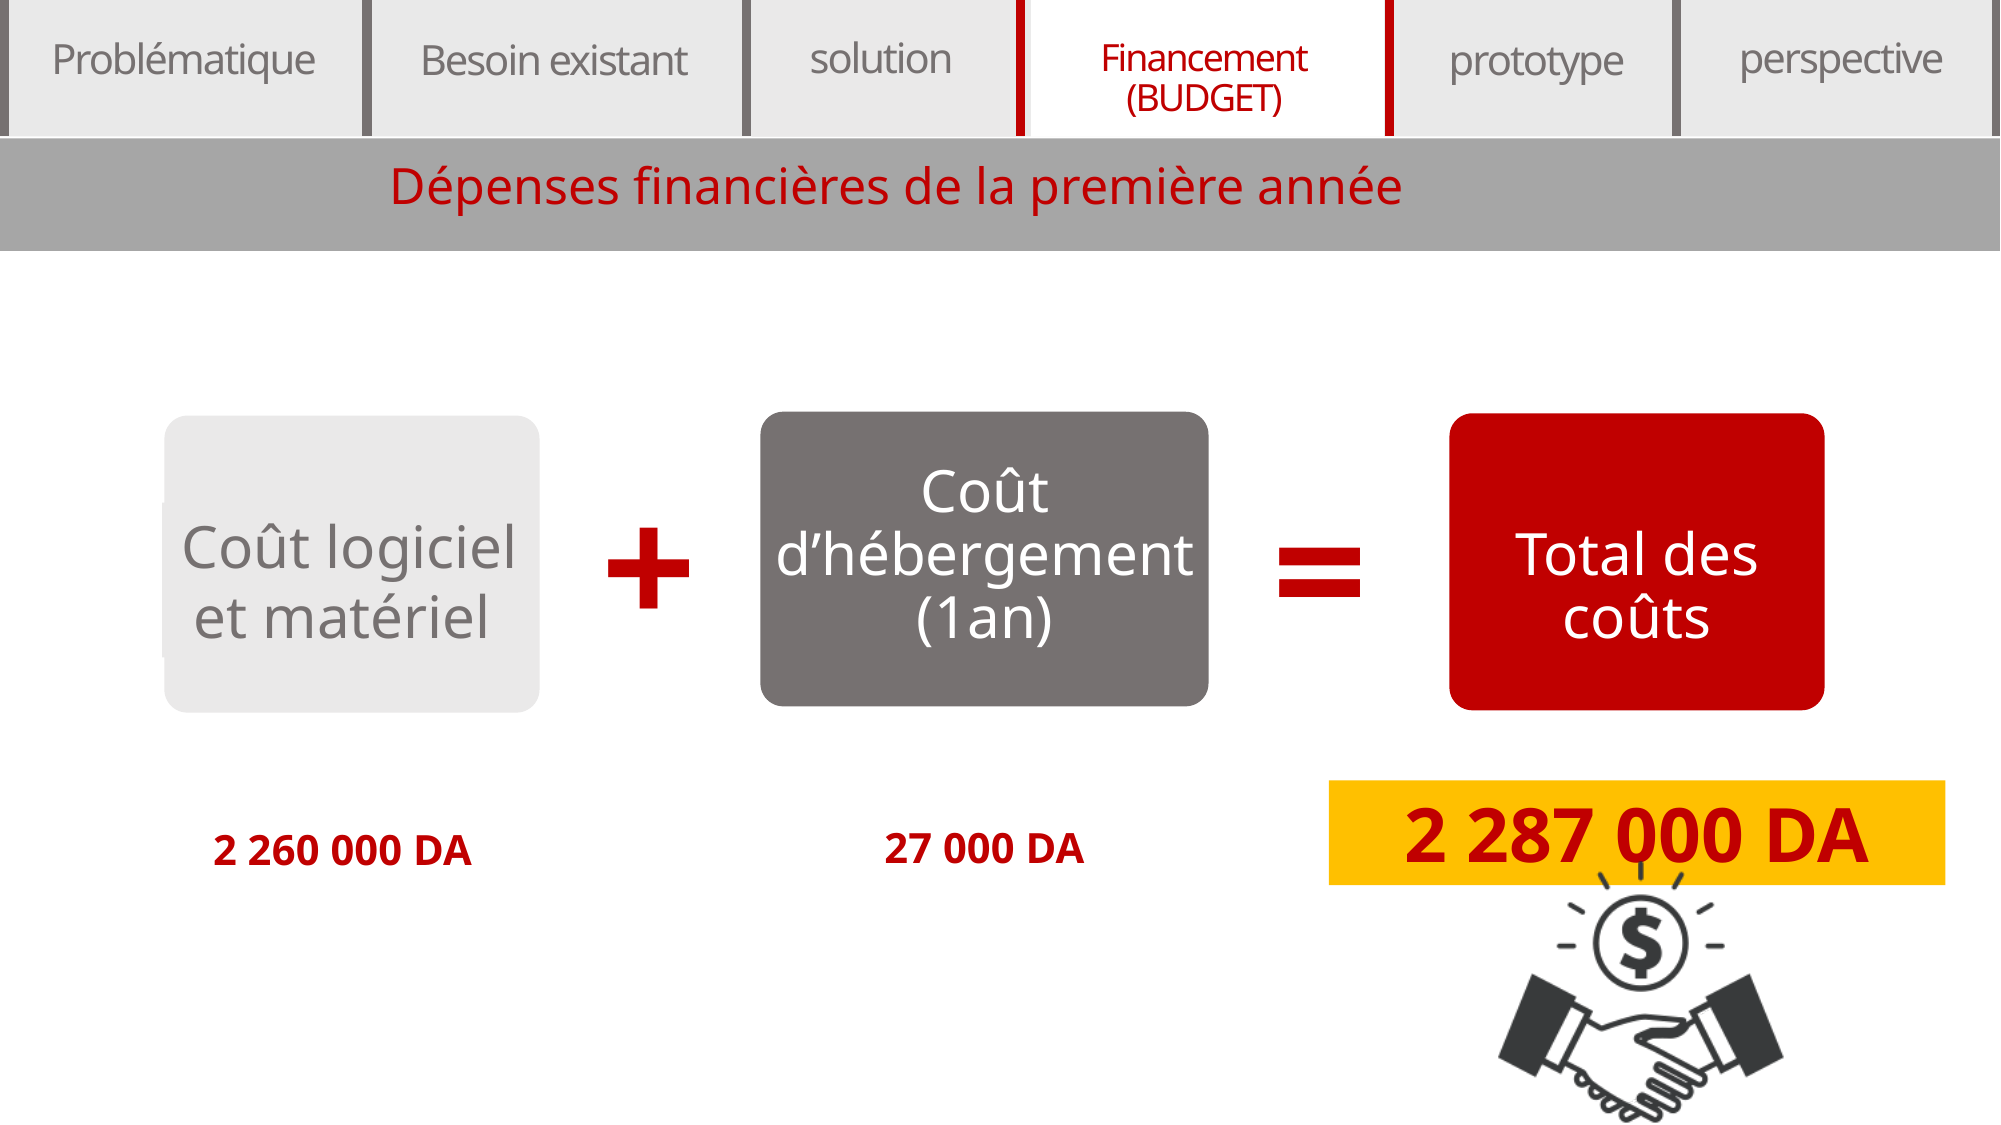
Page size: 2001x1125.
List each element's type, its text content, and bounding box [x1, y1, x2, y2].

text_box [756, 411, 1214, 707]
text_box = [1257, 457, 1384, 672]
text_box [162, 415, 540, 713]
text_box + [586, 453, 712, 668]
text_box Dépenses financières de la première année [374, 174, 1598, 222]
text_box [1449, 413, 1825, 711]
text_box 2 287 000 DA [1328, 780, 1946, 886]
text_box 2 260 000 DA [158, 791, 527, 882]
text_box 27 000 DA [800, 789, 1169, 880]
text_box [0, 0, 2000, 174]
picture [1457, 808, 1825, 1125]
text_box [0, 174, 2000, 252]
